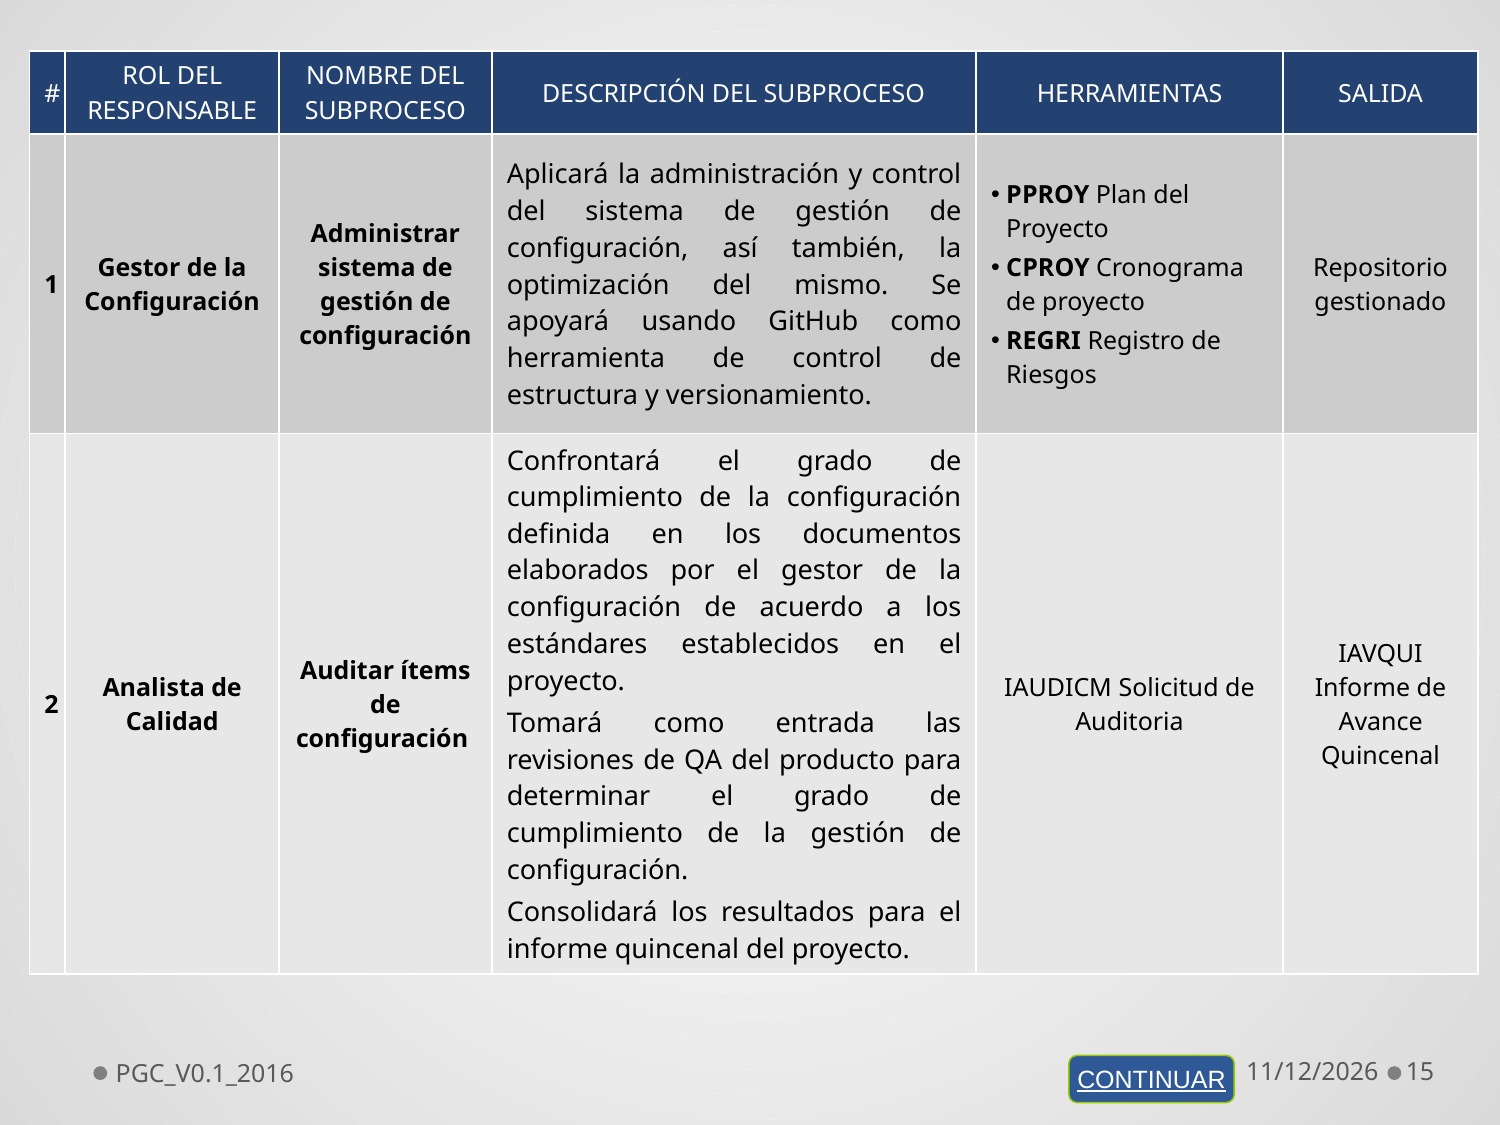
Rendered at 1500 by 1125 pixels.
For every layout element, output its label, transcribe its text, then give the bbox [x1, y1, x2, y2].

table_header DESCRIPCIÓN DEL SUBPROCESO [493, 52, 975, 133]
table_header HERRAMIENTAS [977, 52, 1282, 133]
slide_number 15 [1401, 1042, 1494, 1103]
table_header SALIDA [1284, 52, 1477, 133]
table_cell 2 [30, 434, 64, 973]
table_cell 1 [30, 135, 64, 433]
text_box CONTINUAR [1068, 1055, 1235, 1103]
table_cell Gestor de la Configuración [66, 135, 278, 433]
table_cell IAVQUI Informe de Avance Quincenal [1284, 434, 1477, 973]
table_header # [30, 52, 64, 133]
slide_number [1043, 1042, 1386, 1103]
table_cell Auditar ítems de configuración [280, 434, 491, 973]
table_cell Analista de Calidad [66, 434, 278, 973]
table_cell Confrontará el grado de cumplimiento de la configuración definida en los documentos elaborados por el gestor de la configuración de acuerdo a los estándares establecidos en el proyecto. Tomará como entrada las revisiones de QA del producto para determinar el grado de cumplimiento de la gestión de configuración. Consolidará los resultados para el informe quincenal del proyecto. [493, 434, 975, 973]
footer PGC_V0.1_2016 [108, 1042, 703, 1103]
table_cell Aplicará la administración y control del sistema de gestión de configuración, así también, la optimización del mismo. Se apoyará usando GitHub como herramienta de control de estructura y versionamiento. [493, 135, 975, 433]
table_cell PPROY Plan del Proyecto CPROY Cronograma de proyecto REGRI Registro de Riesgos [977, 135, 1282, 433]
table_header NOMBRE DEL SUBPROCESO [280, 52, 491, 133]
table_cell Repositorio gestionado [1284, 135, 1477, 433]
table_cell Administrar sistema de gestión de configuración [280, 135, 491, 433]
table_header ROL DEL RESPONSABLE [66, 52, 278, 133]
table_cell IAUDICM Solicitud de Auditoria [977, 434, 1282, 973]
